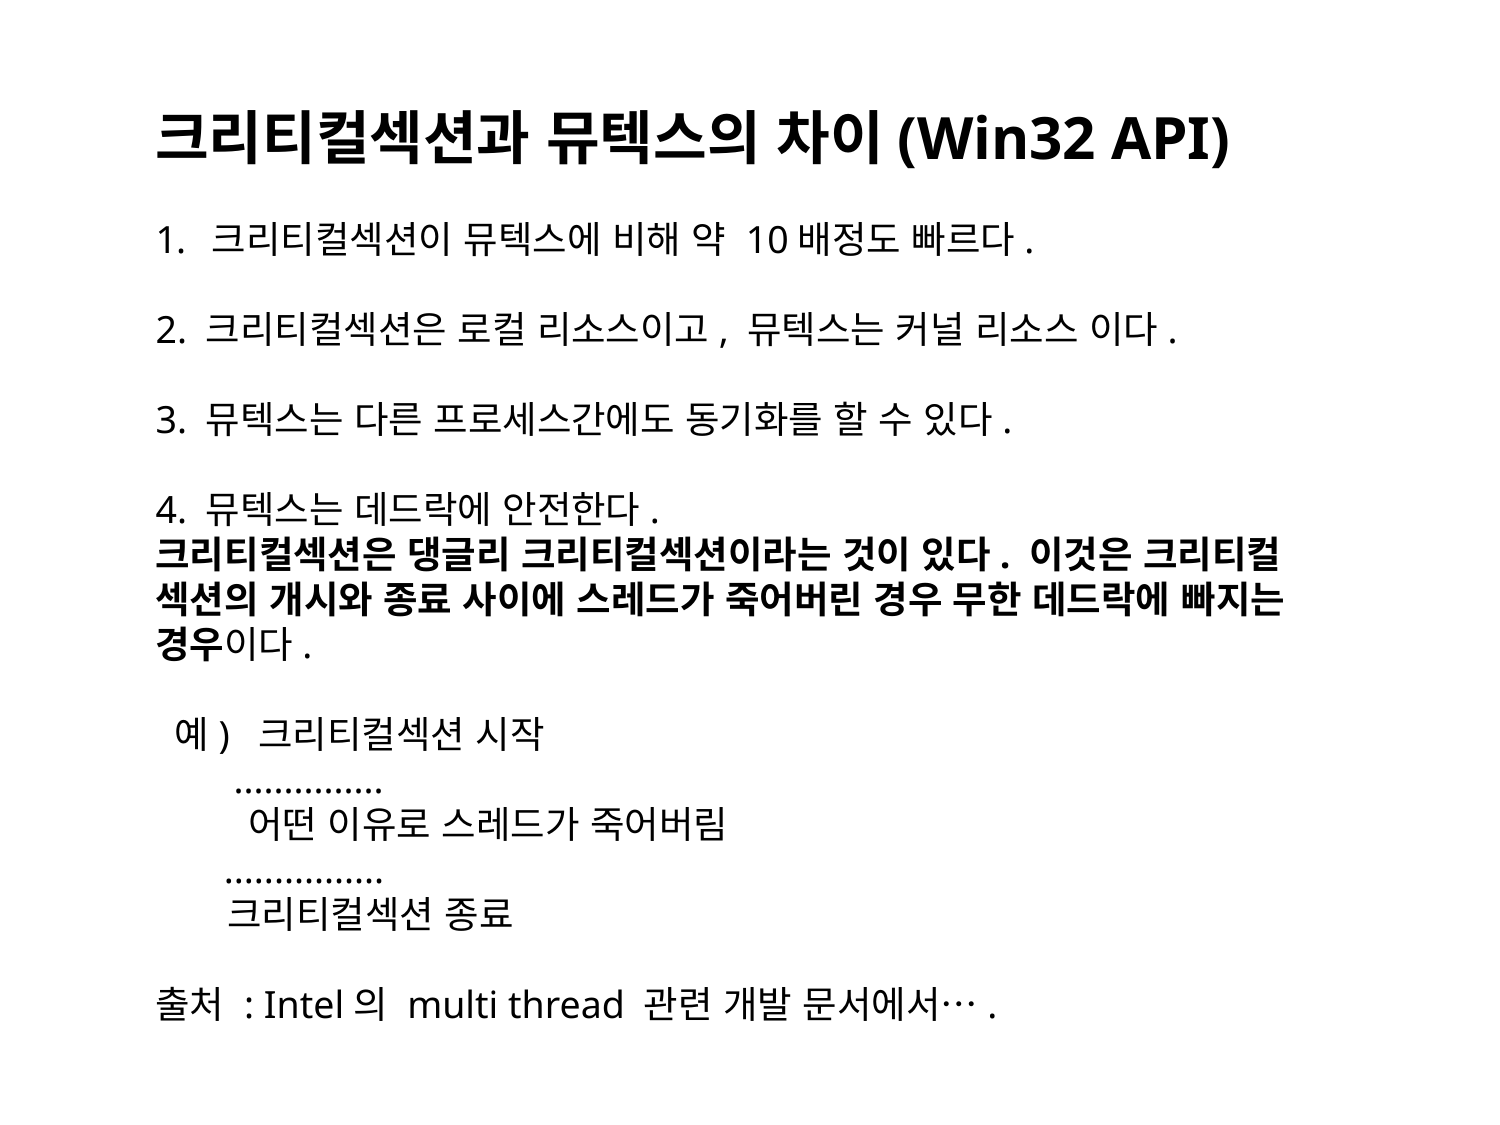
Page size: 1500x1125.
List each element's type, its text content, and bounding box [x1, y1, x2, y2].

text_box 크리티컬섹션과 뮤텍스의 차이(Win32 API) 크리티컬섹션이 뮤텍스에 비해 약 10배정도 빠르다. 2. 크리티컬섹션은 로컬 리소스이고, 뮤텍스는 커널 리소스 이다. 3. 뮤텍스는 다른 프로세스간에도 동기화를 할 수 있다. 4. 뮤텍스는 데드락에 안전한다. 크리티컬섹션은 댕글리 크리티컬섹션이라는 것이 있다. 이것은 크리티컬 섹션의 개시와 종료 사이에 스레드가 죽어버린 경우 무한 데드락에 빠지는 경우이다. 예) 크리티컬섹션 시작 ............... 어떤 이유로 스레드가 죽어버림 ................ 크리티컬섹션 종료 출처 : Intel의 multi thread 관련 개발 문서에서…. [140, 93, 1383, 1043]
